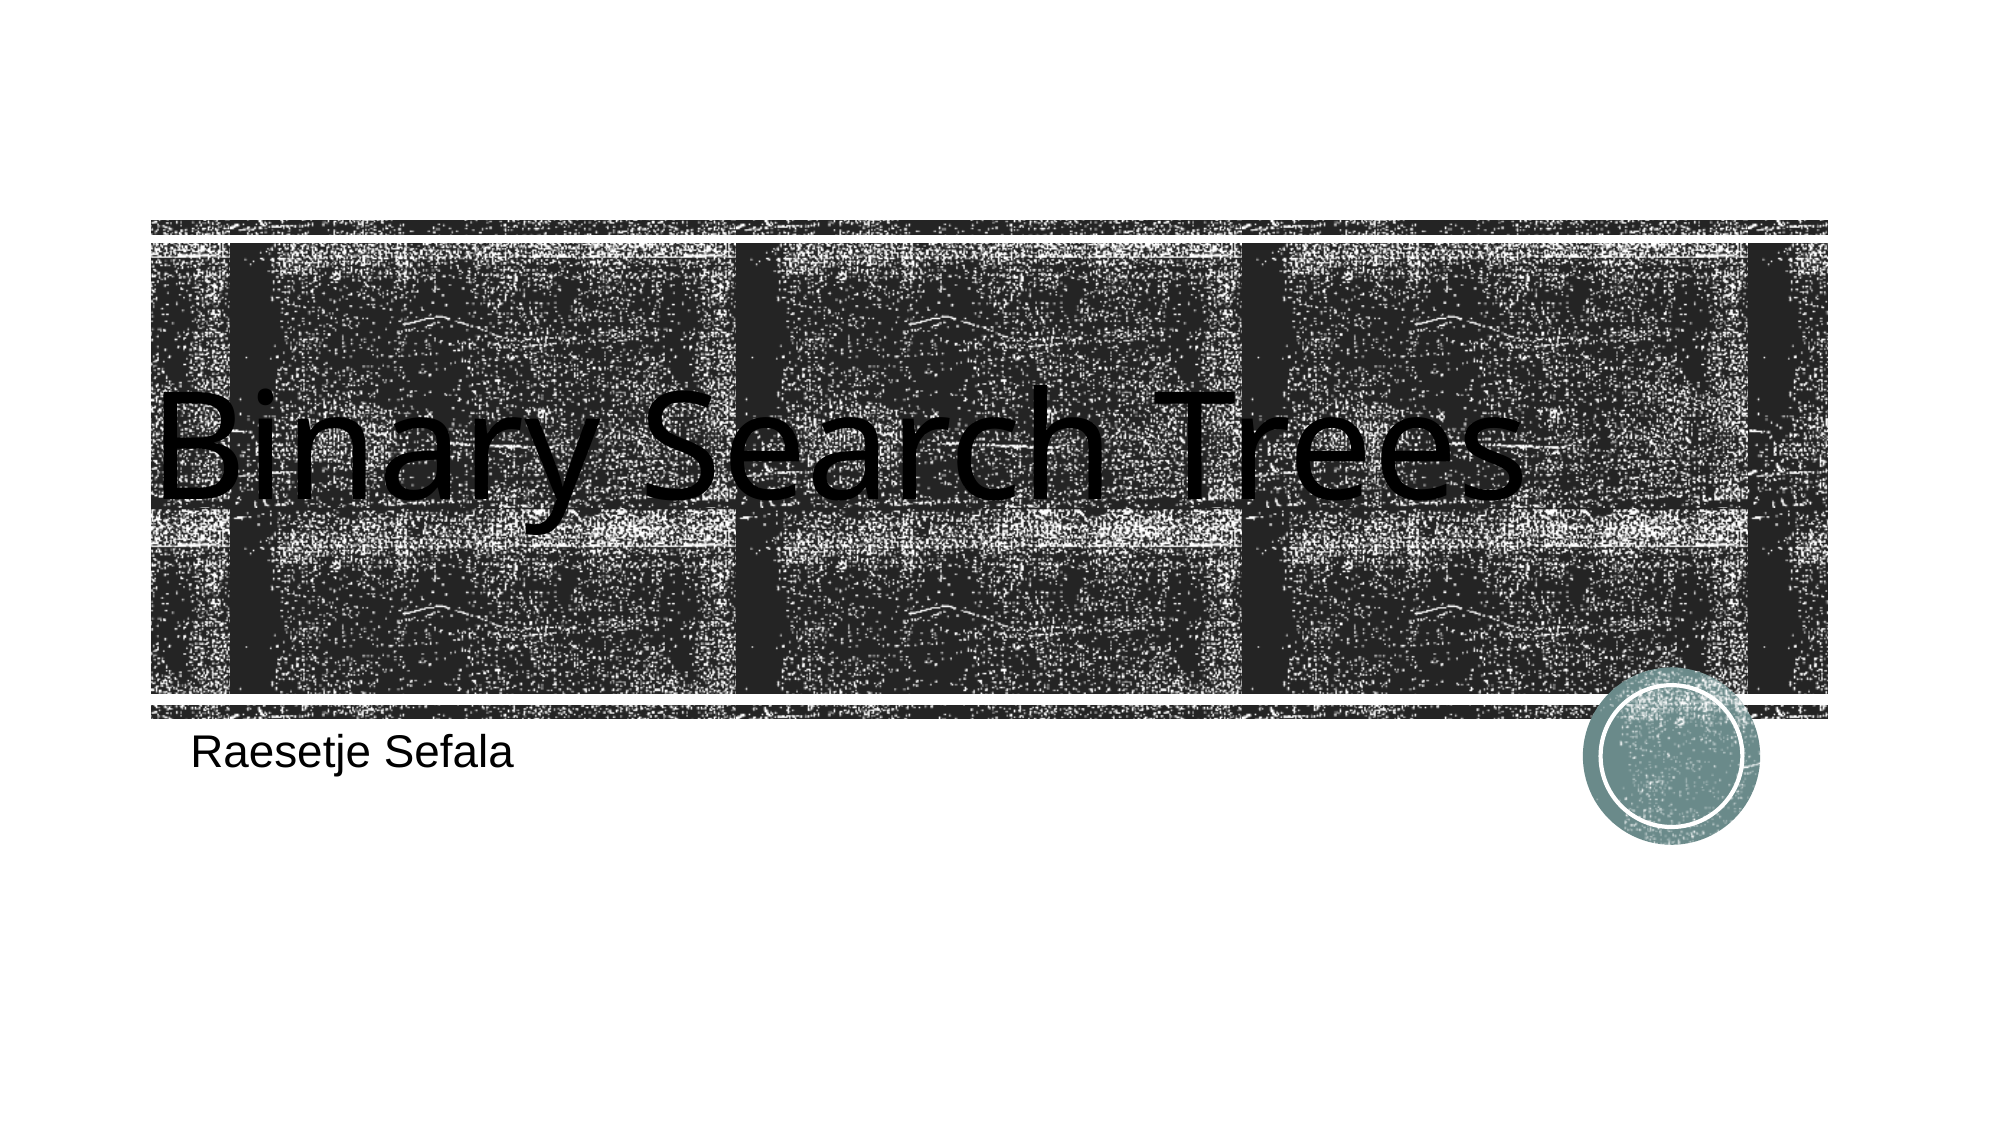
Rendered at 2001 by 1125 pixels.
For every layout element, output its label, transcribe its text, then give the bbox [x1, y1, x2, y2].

subtitle Raesetje Sefala [175, 720, 1470, 896]
title Binary Search Trees [134, 207, 1930, 706]
